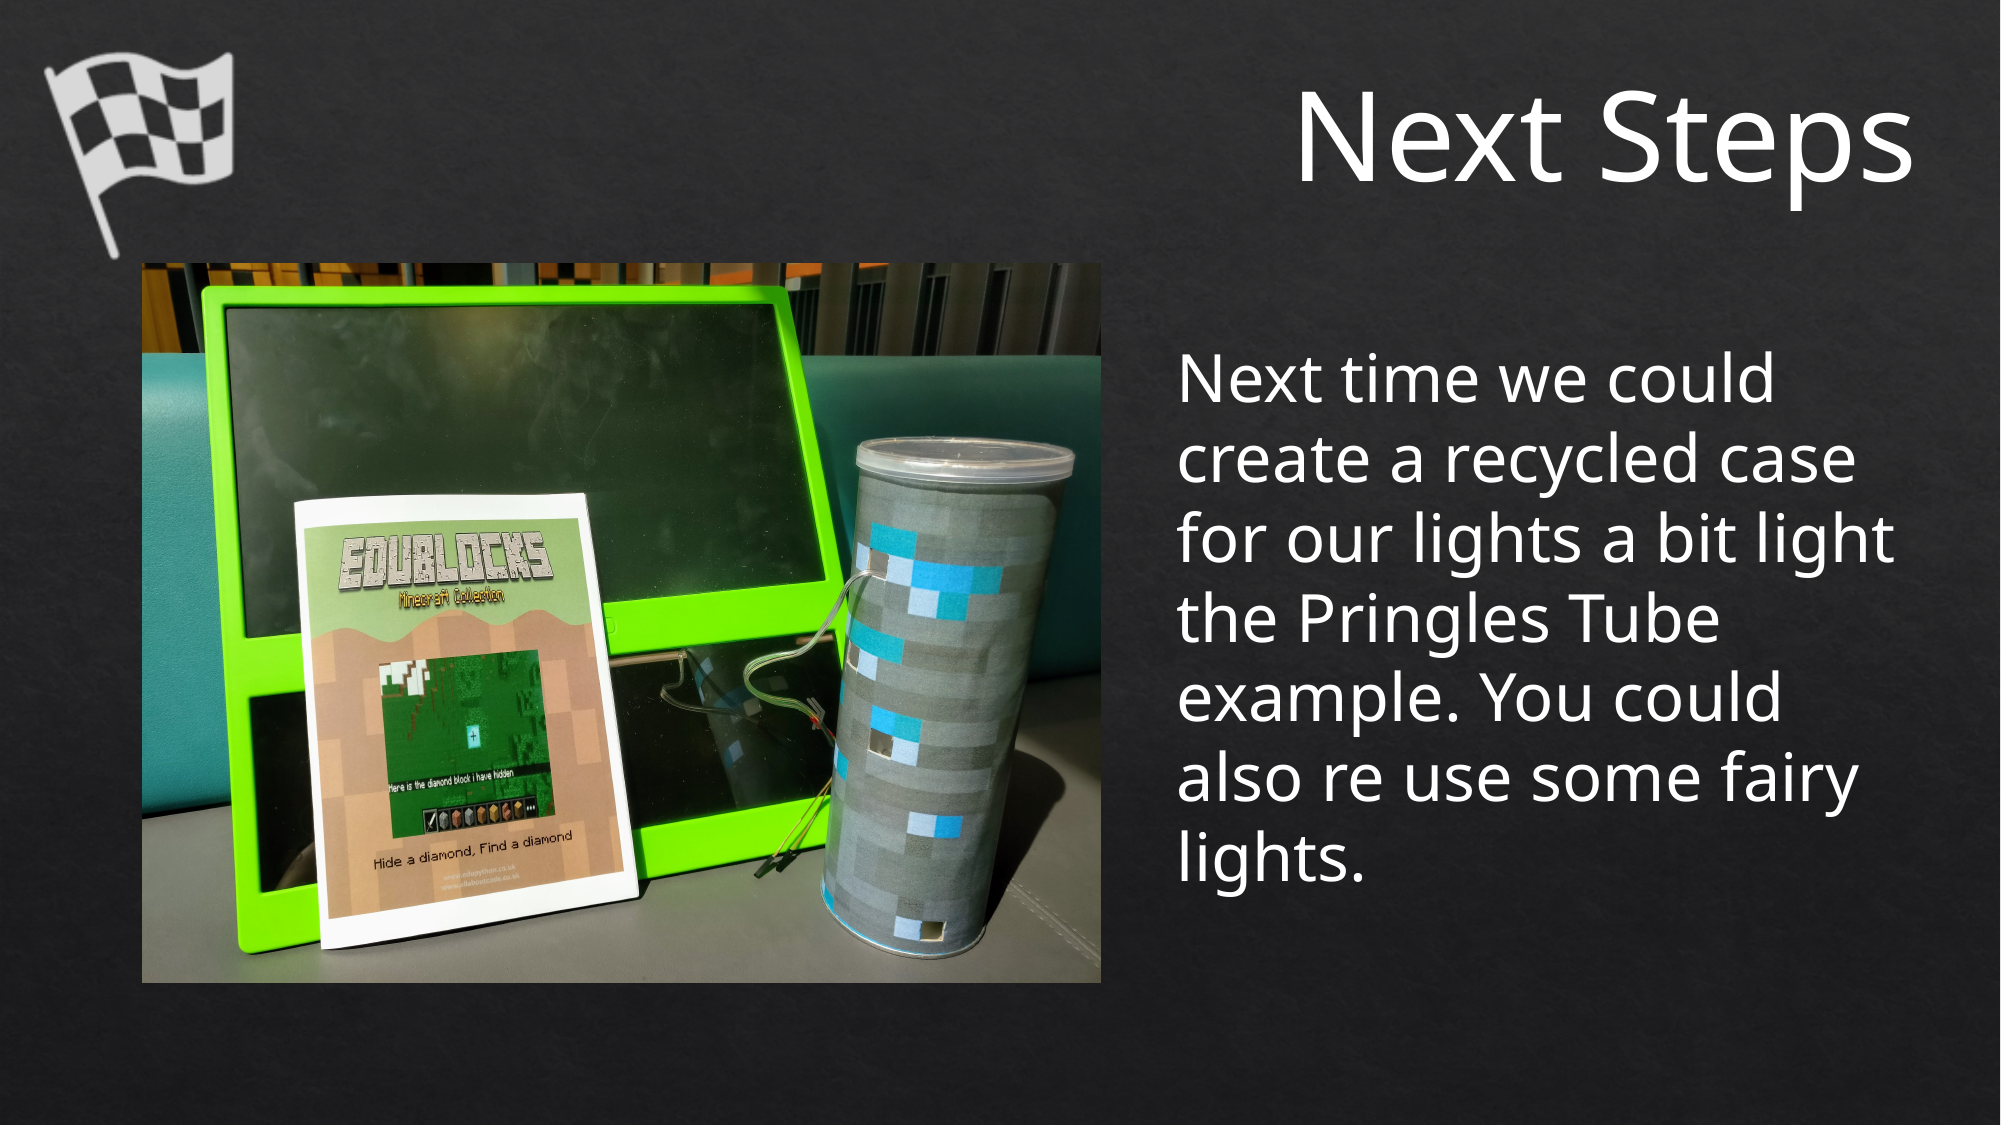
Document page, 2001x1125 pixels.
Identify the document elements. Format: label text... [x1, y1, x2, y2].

text_box Next Steps [1275, 49, 1934, 215]
text_box Next time we could create a recycled case for our lights a bit light the Pringles Tube example. You could also re use some fairy lights. [1162, 328, 1932, 903]
picture [35, 49, 1102, 983]
